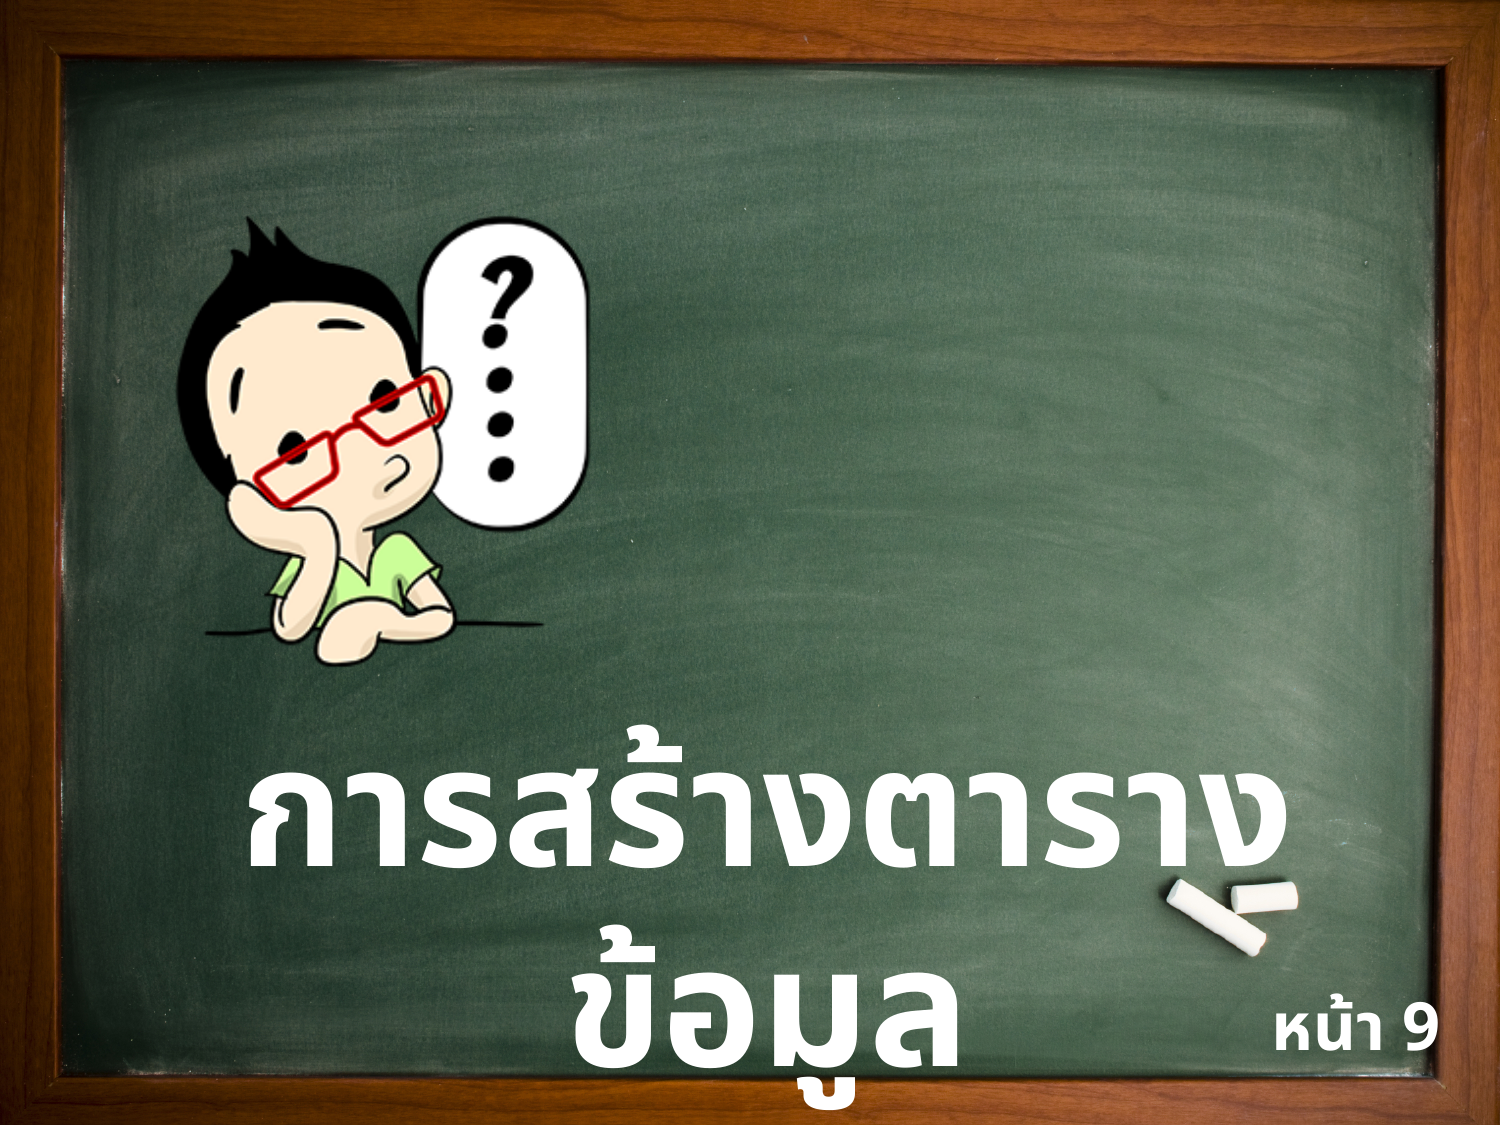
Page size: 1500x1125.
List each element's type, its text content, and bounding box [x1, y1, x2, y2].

picture [0, 0, 1500, 1125]
text_box การสร้างตารางข้อมูล [125, 692, 1409, 1108]
text_box หน้า 9 [1256, 976, 1456, 1071]
